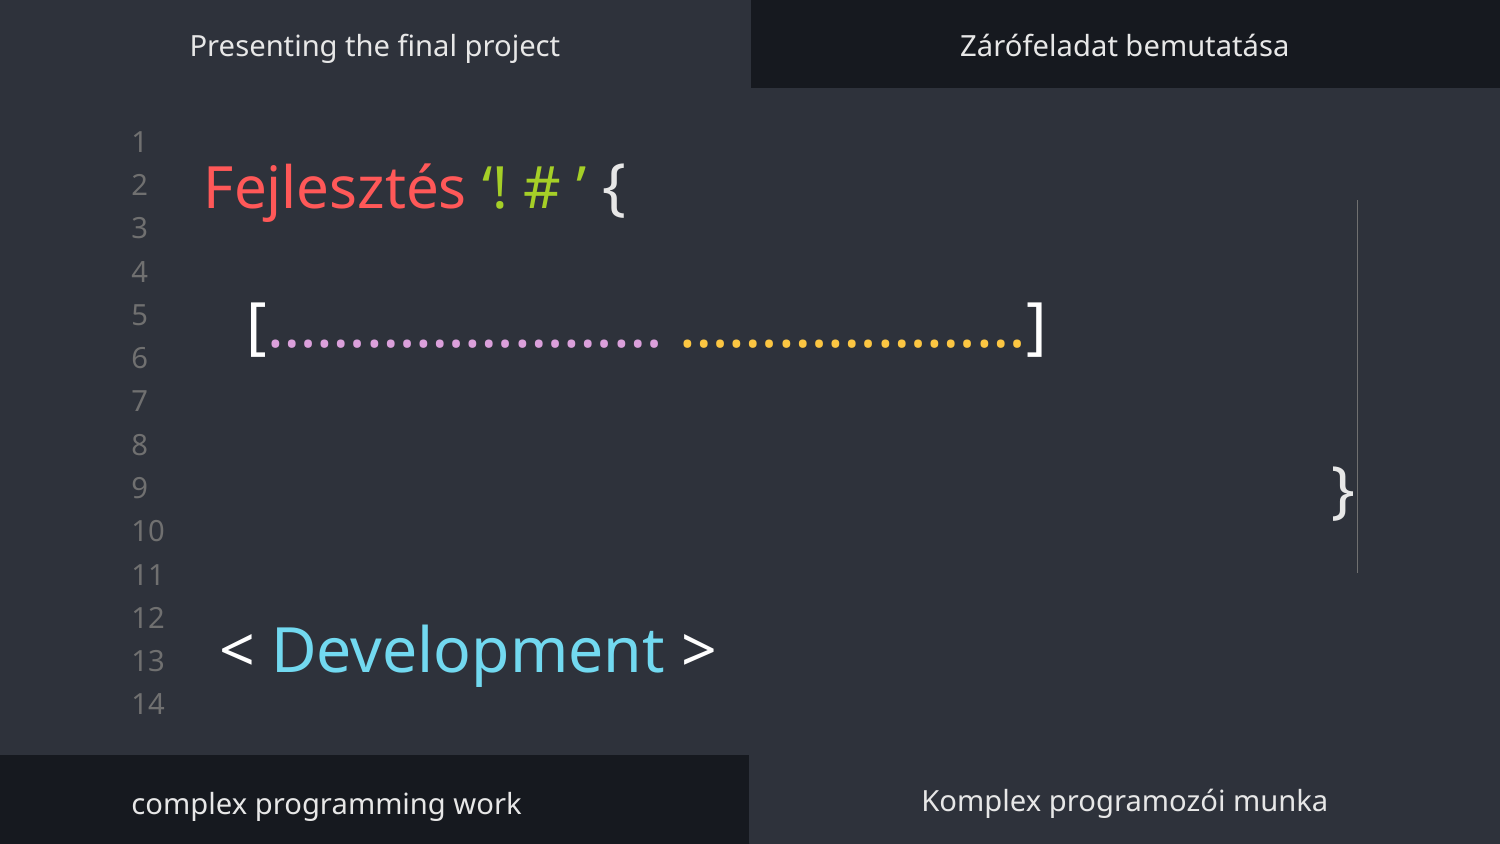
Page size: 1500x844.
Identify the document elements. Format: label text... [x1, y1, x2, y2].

subtitle < Development > [204, 609, 1379, 685]
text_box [1315, 199, 1400, 574]
title Fejlesztés ‘! # ’ { [188, 129, 1418, 238]
subtitle Presenting the final project [0, 15, 750, 74]
subtitle complex programming work [116, 770, 750, 829]
subtitle Komplex programozói munka [750, 770, 1500, 829]
subtitle […………………… …………………] [231, 284, 1164, 361]
subtitle Zárófeladat bemutatása [750, 15, 1500, 74]
